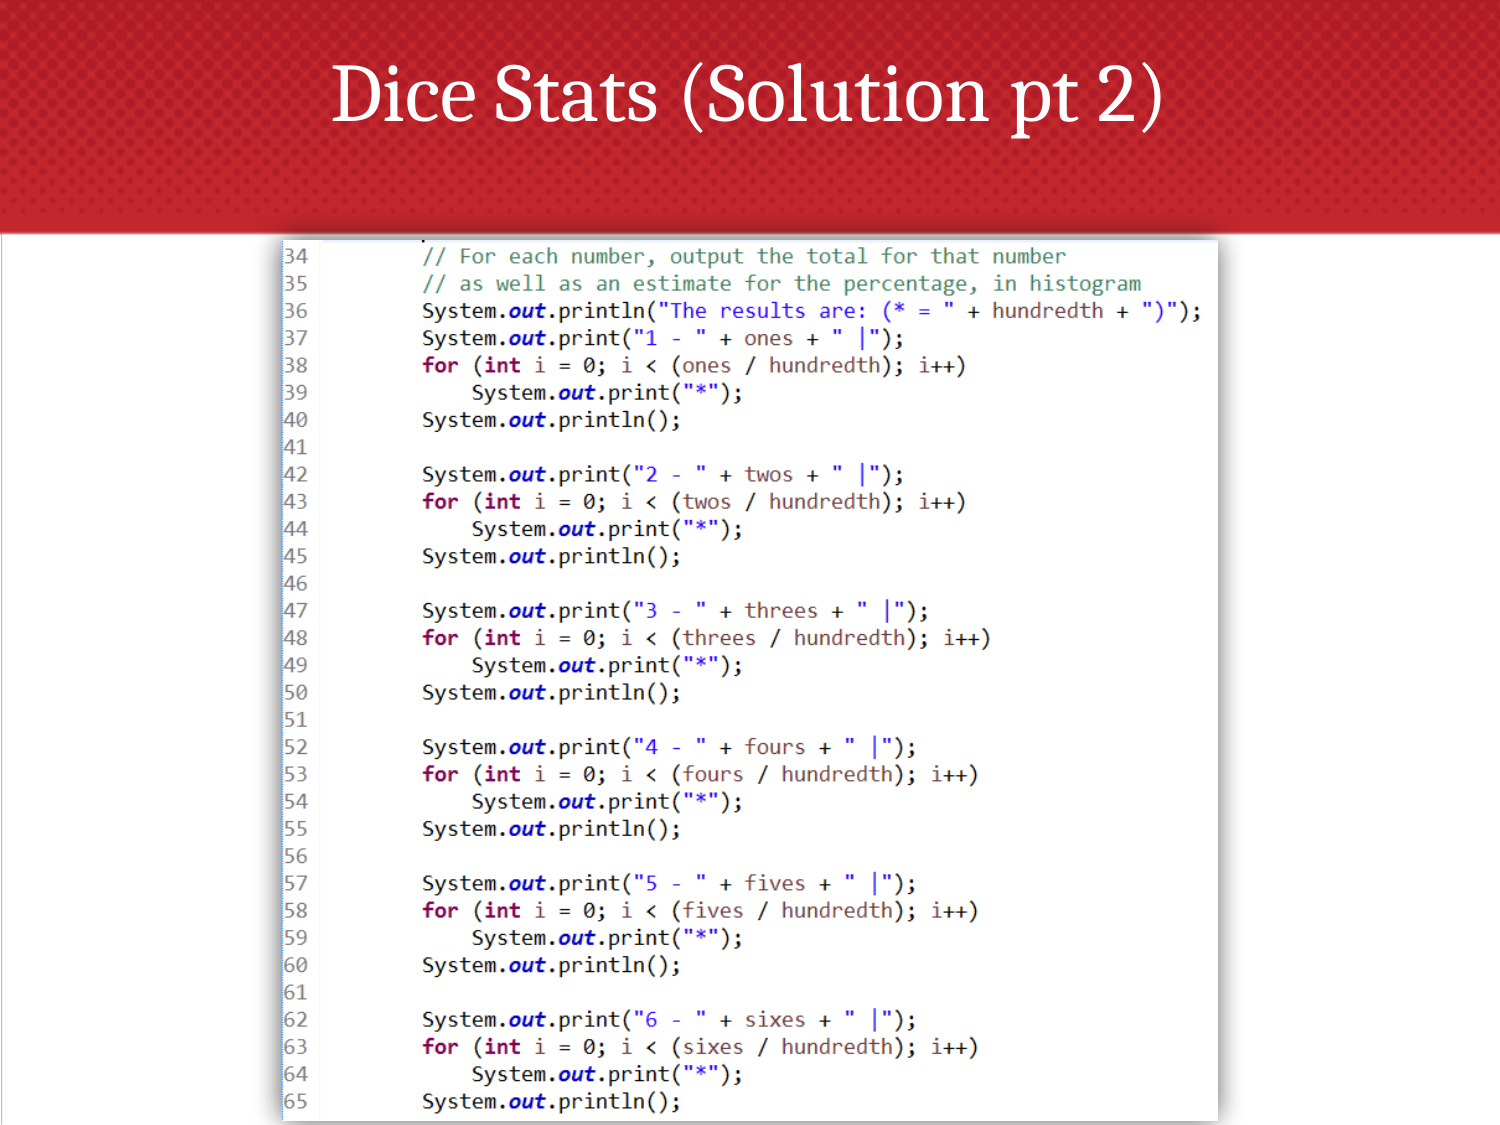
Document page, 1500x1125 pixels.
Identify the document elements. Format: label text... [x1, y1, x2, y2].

picture [0, 0, 1500, 1125]
title Dice Stats (Solution pt 2) [75, 20, 1425, 156]
